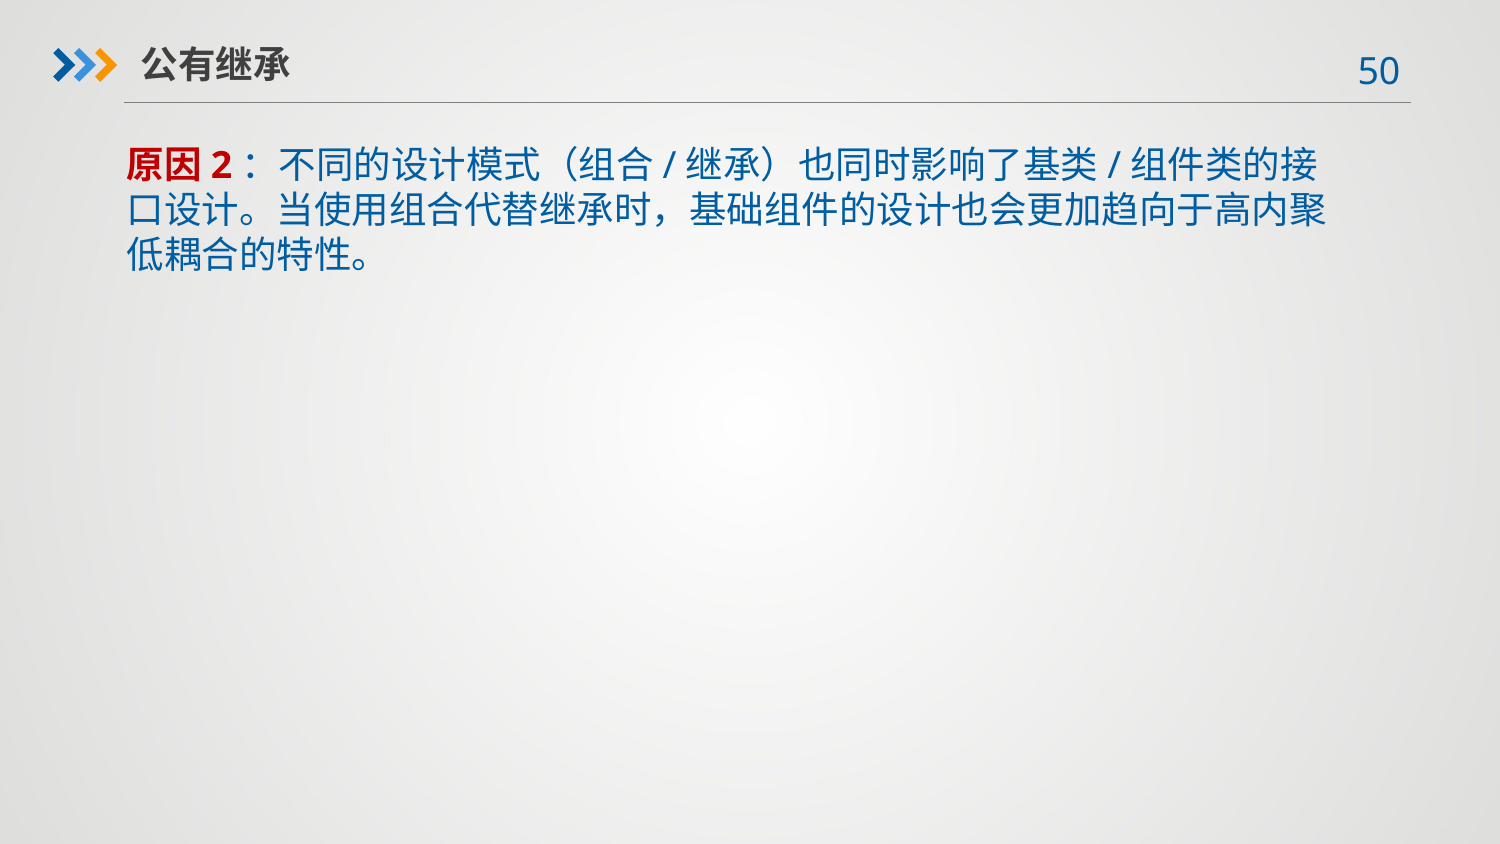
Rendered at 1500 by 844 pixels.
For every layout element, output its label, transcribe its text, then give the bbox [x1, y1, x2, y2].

text_box 公有继承 [140, 32, 538, 95]
picture [0, 0, 1500, 844]
text_box 原因2：不同的设计模式（组合/继承）也同时影响了基类/组件类的接口设计。当使用组合代替继承时，基础组件的设计也会更加趋向于高内聚低耦合的特性。 [112, 134, 1365, 284]
